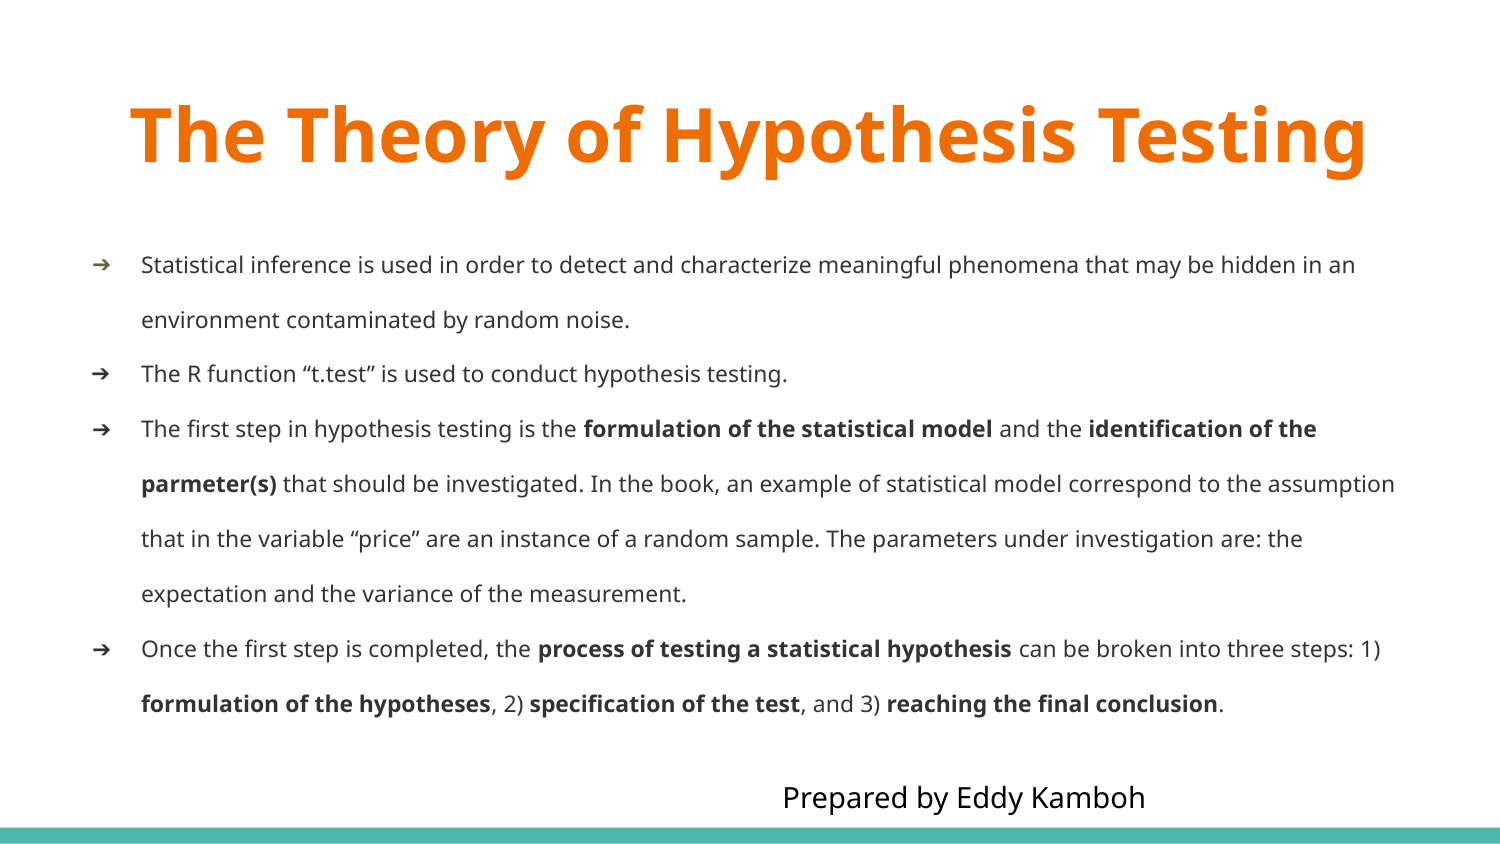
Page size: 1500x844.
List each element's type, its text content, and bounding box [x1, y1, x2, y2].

title The Theory of Hypothesis Testing [51, 72, 1449, 189]
list Statistical inference is used in order to detect and characterize meaningful phenomena that may be hidden in an environment contaminated by random noise. The R function “t.test” is used to conduct hypothesis testing. The first step in hypothesis testing is the formulation of the statistical model and the identification of the parmeter(s) that should be investigated. In the book, an example of statistical model correspond to the assumption that in the variable “price” are an instance of a random sample. The parameters under investigation are: the expectation and the variance of the measurement. Once the first step is completed, the process of testing a statistical hypothesis can be broken into three steps: 1) formulation of the hypotheses, 2) specification of the test, and 3) reaching the final conclusion. [51, 207, 1449, 750]
